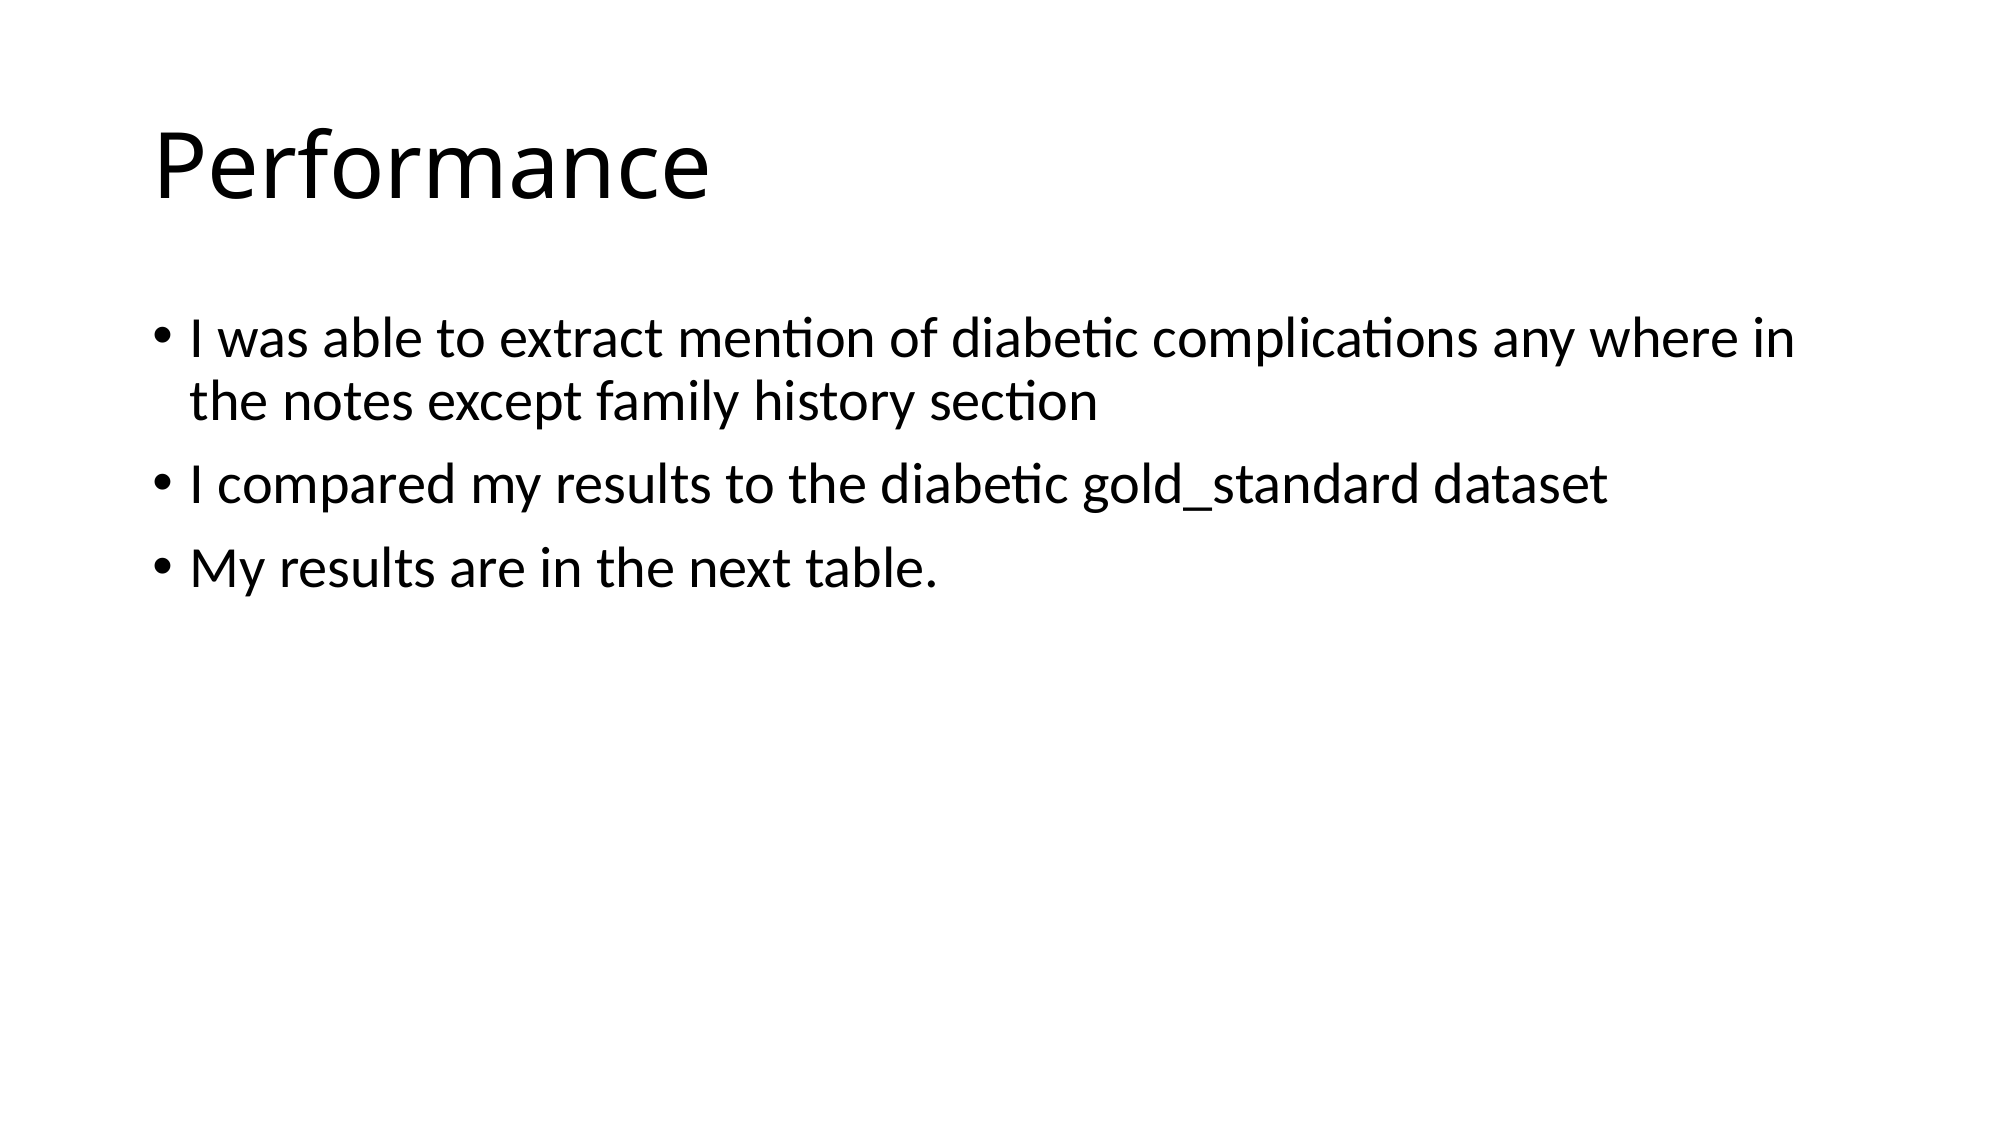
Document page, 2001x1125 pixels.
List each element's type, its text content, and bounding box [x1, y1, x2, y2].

title Performance [137, 59, 1863, 278]
list I was able to extract mention of diabetic complications any where in the notes except family history section I compared my results to the diabetic gold_standard dataset My results are in the next table. [137, 299, 1863, 1014]
